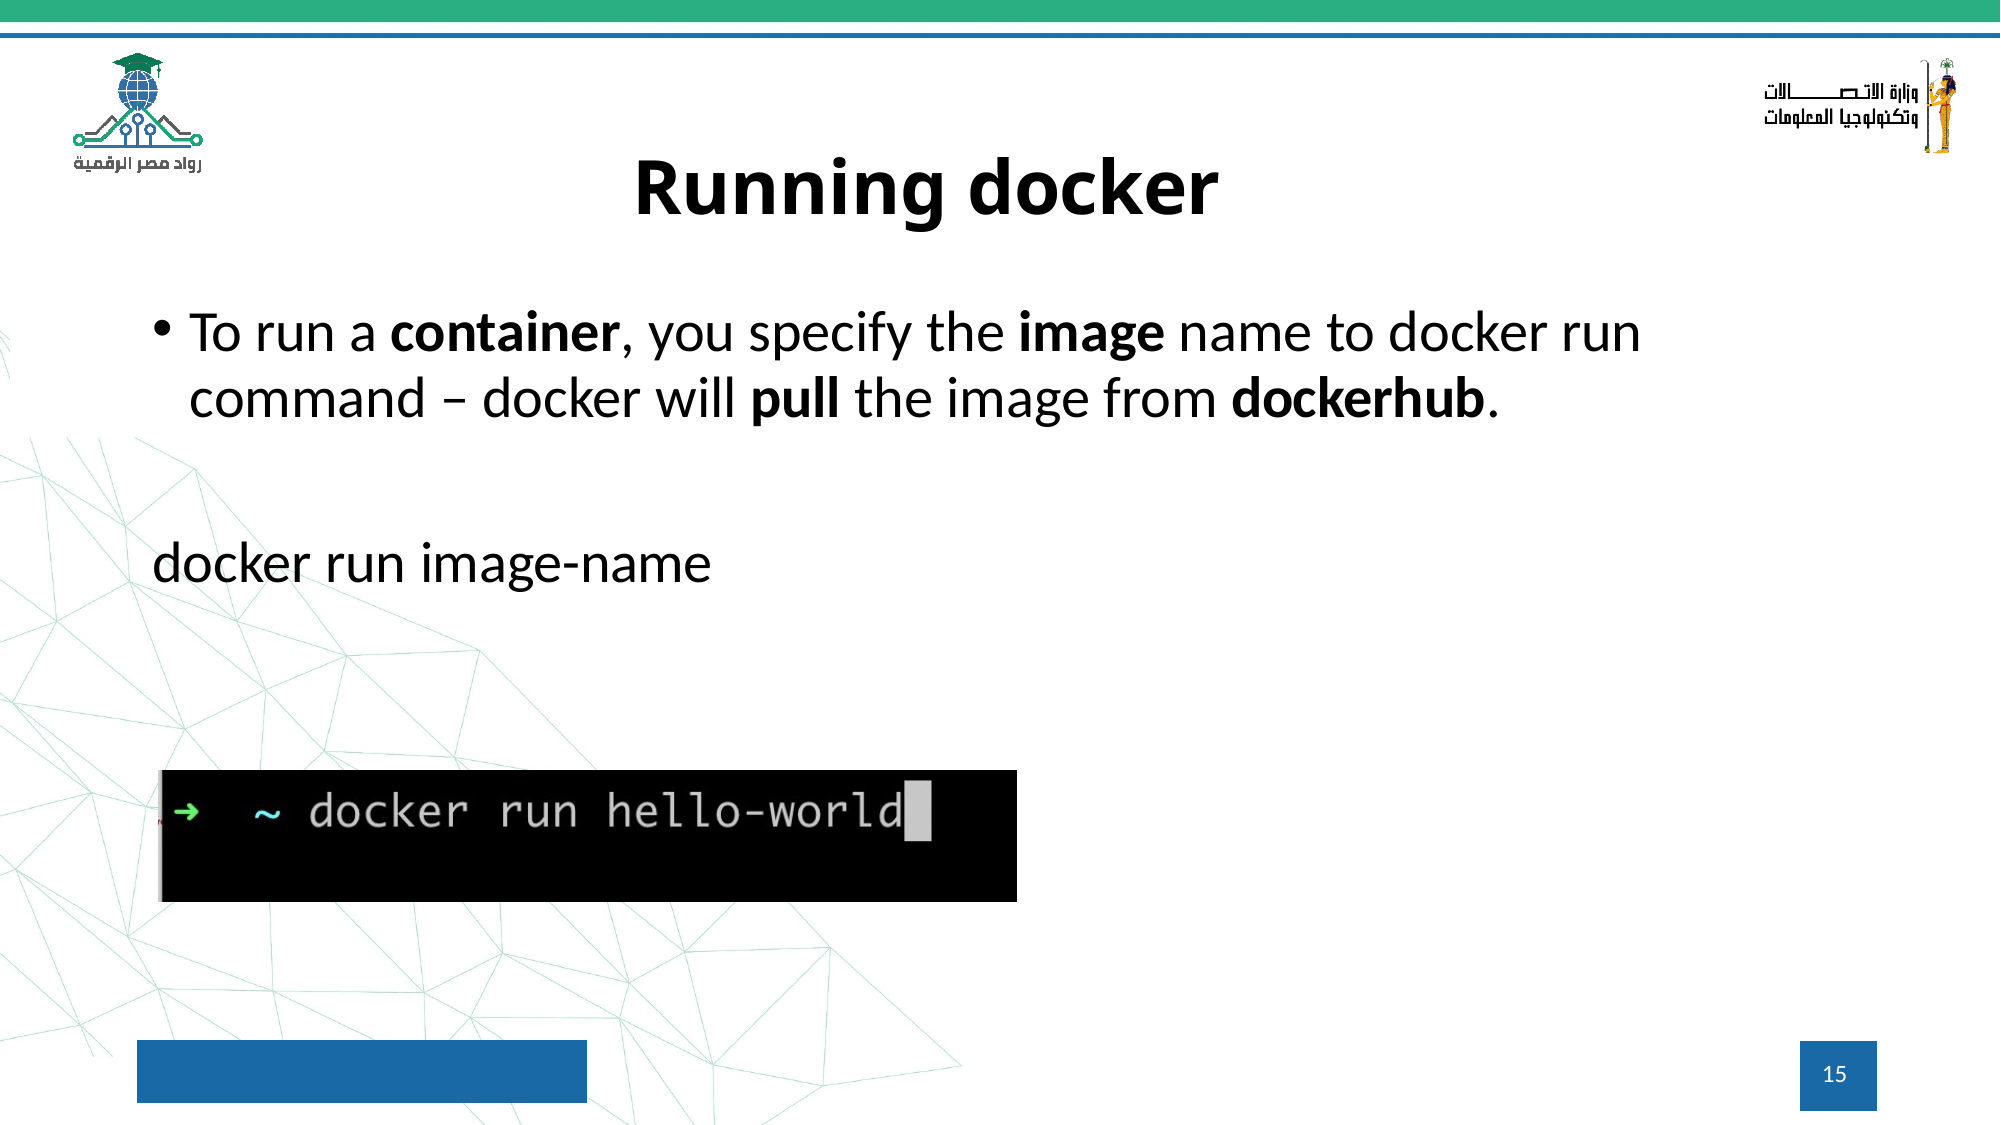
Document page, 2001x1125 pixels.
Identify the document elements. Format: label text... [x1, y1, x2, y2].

picture [0, 0, 2000, 1125]
slide_number 15 [1412, 1042, 1863, 1103]
title Running docker [14, 88, 1837, 279]
text_box To run a container, you specify the image name to docker run command – docker will pull the image from dockerhub. docker run image-name [150, 294, 1674, 595]
